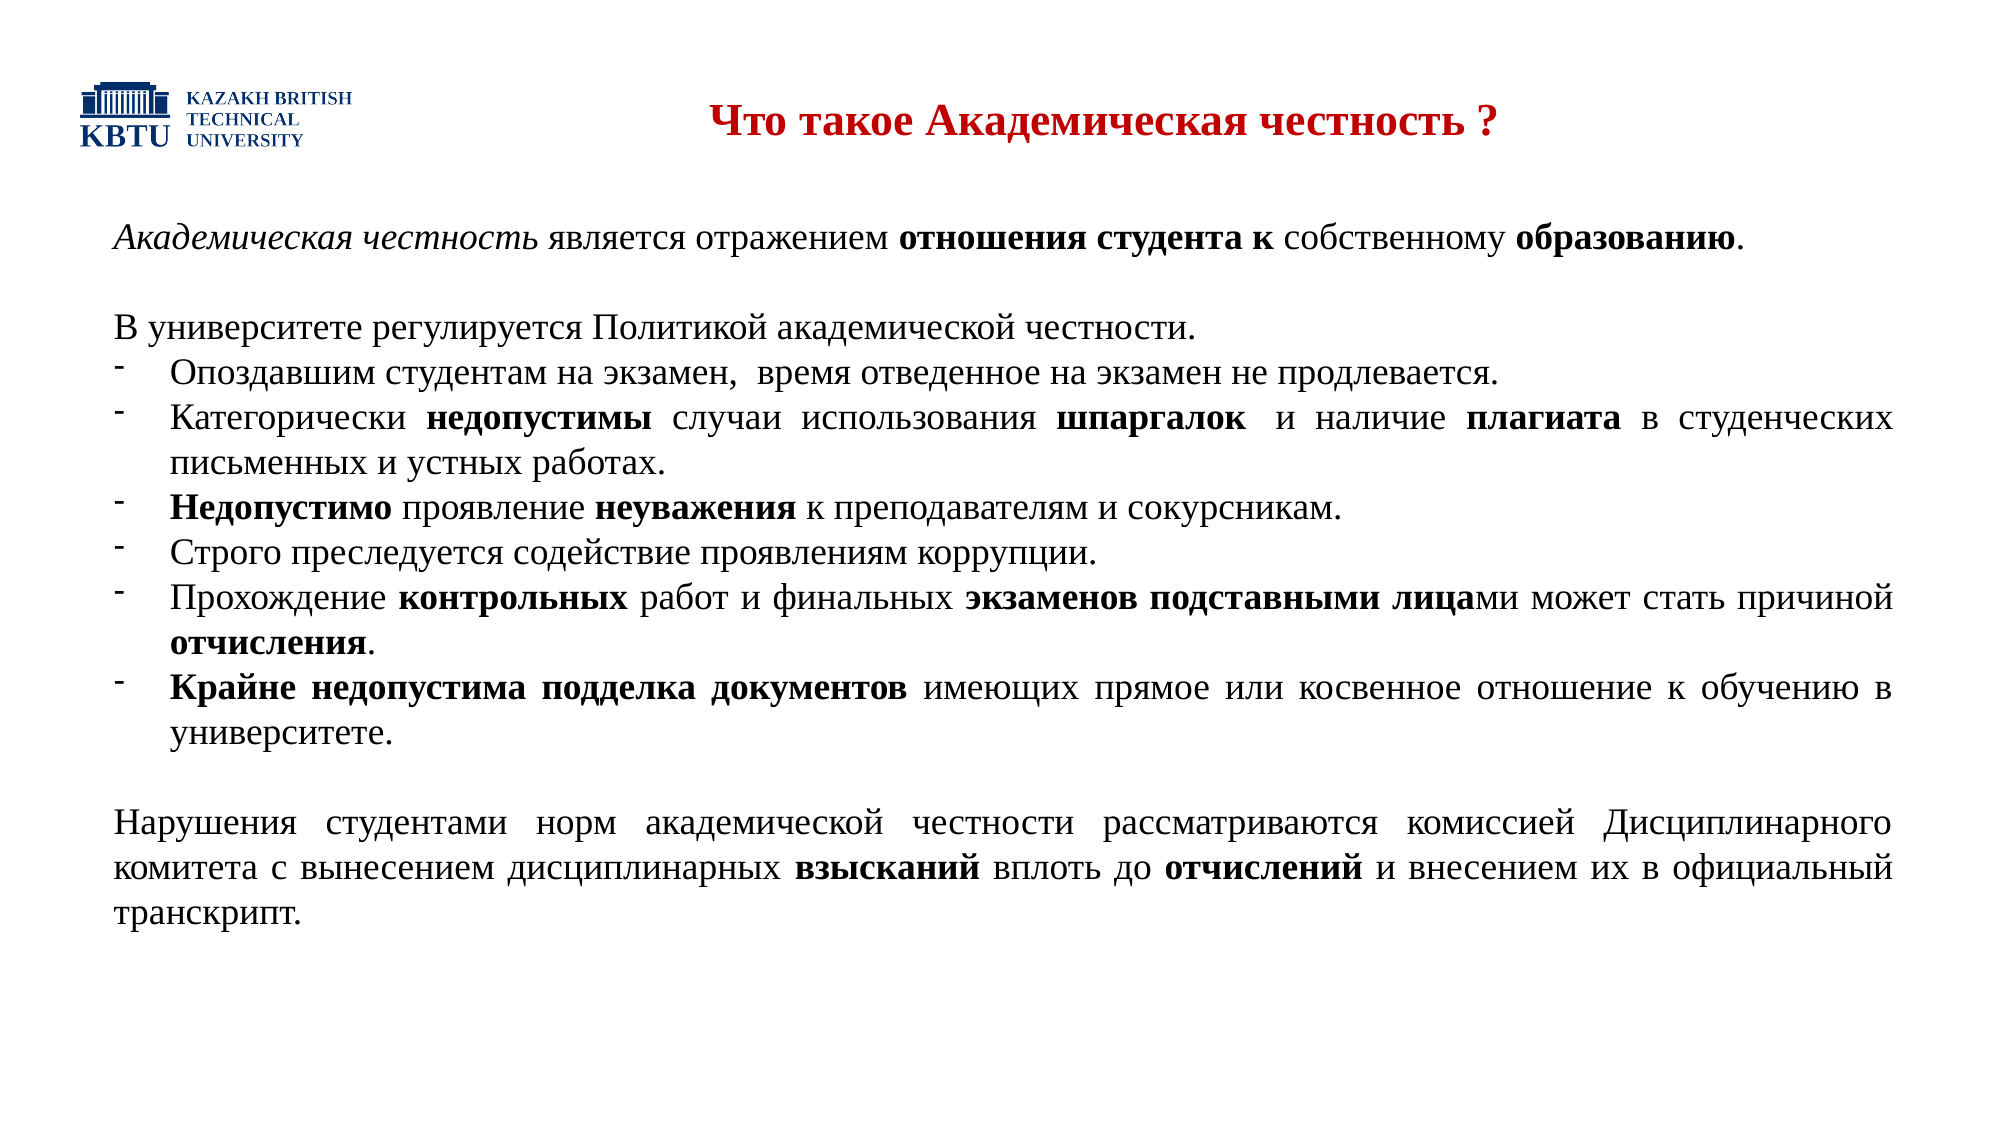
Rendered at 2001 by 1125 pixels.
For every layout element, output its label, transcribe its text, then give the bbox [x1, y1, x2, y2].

text_box Что такое Академическая честность ? [378, 82, 1832, 153]
picture [80, 82, 352, 147]
text_box Академическая честность является отражением отношения студента к собственному образованию. В университете регулируется Политикой академической честности. Опоздавшим студентам на экзамен, время отведенное на экзамен не продлевается. Категорически недопустимы случаи использования шпаргалок и наличие плагиата в студенческих письменных и устных работах. Недопустимо проявление неуважения к преподавателям и сокурсникам. Строго преследуется содействие проявлениям коррупции. Прохождение контрольных работ и финальных экзаменов подставными лицами может стать причиной отчисления. Крайне недопустима подделка документов имеющих прямое или косвенное отношение к обучению в университете. Нарушения студентами норм академической честности рассматриваются комиссией Дисциплинарного комитета с вынесением дисциплинарных взысканий вплоть до отчислений и внесением их в официальный транскрипт. [98, 204, 1909, 940]
